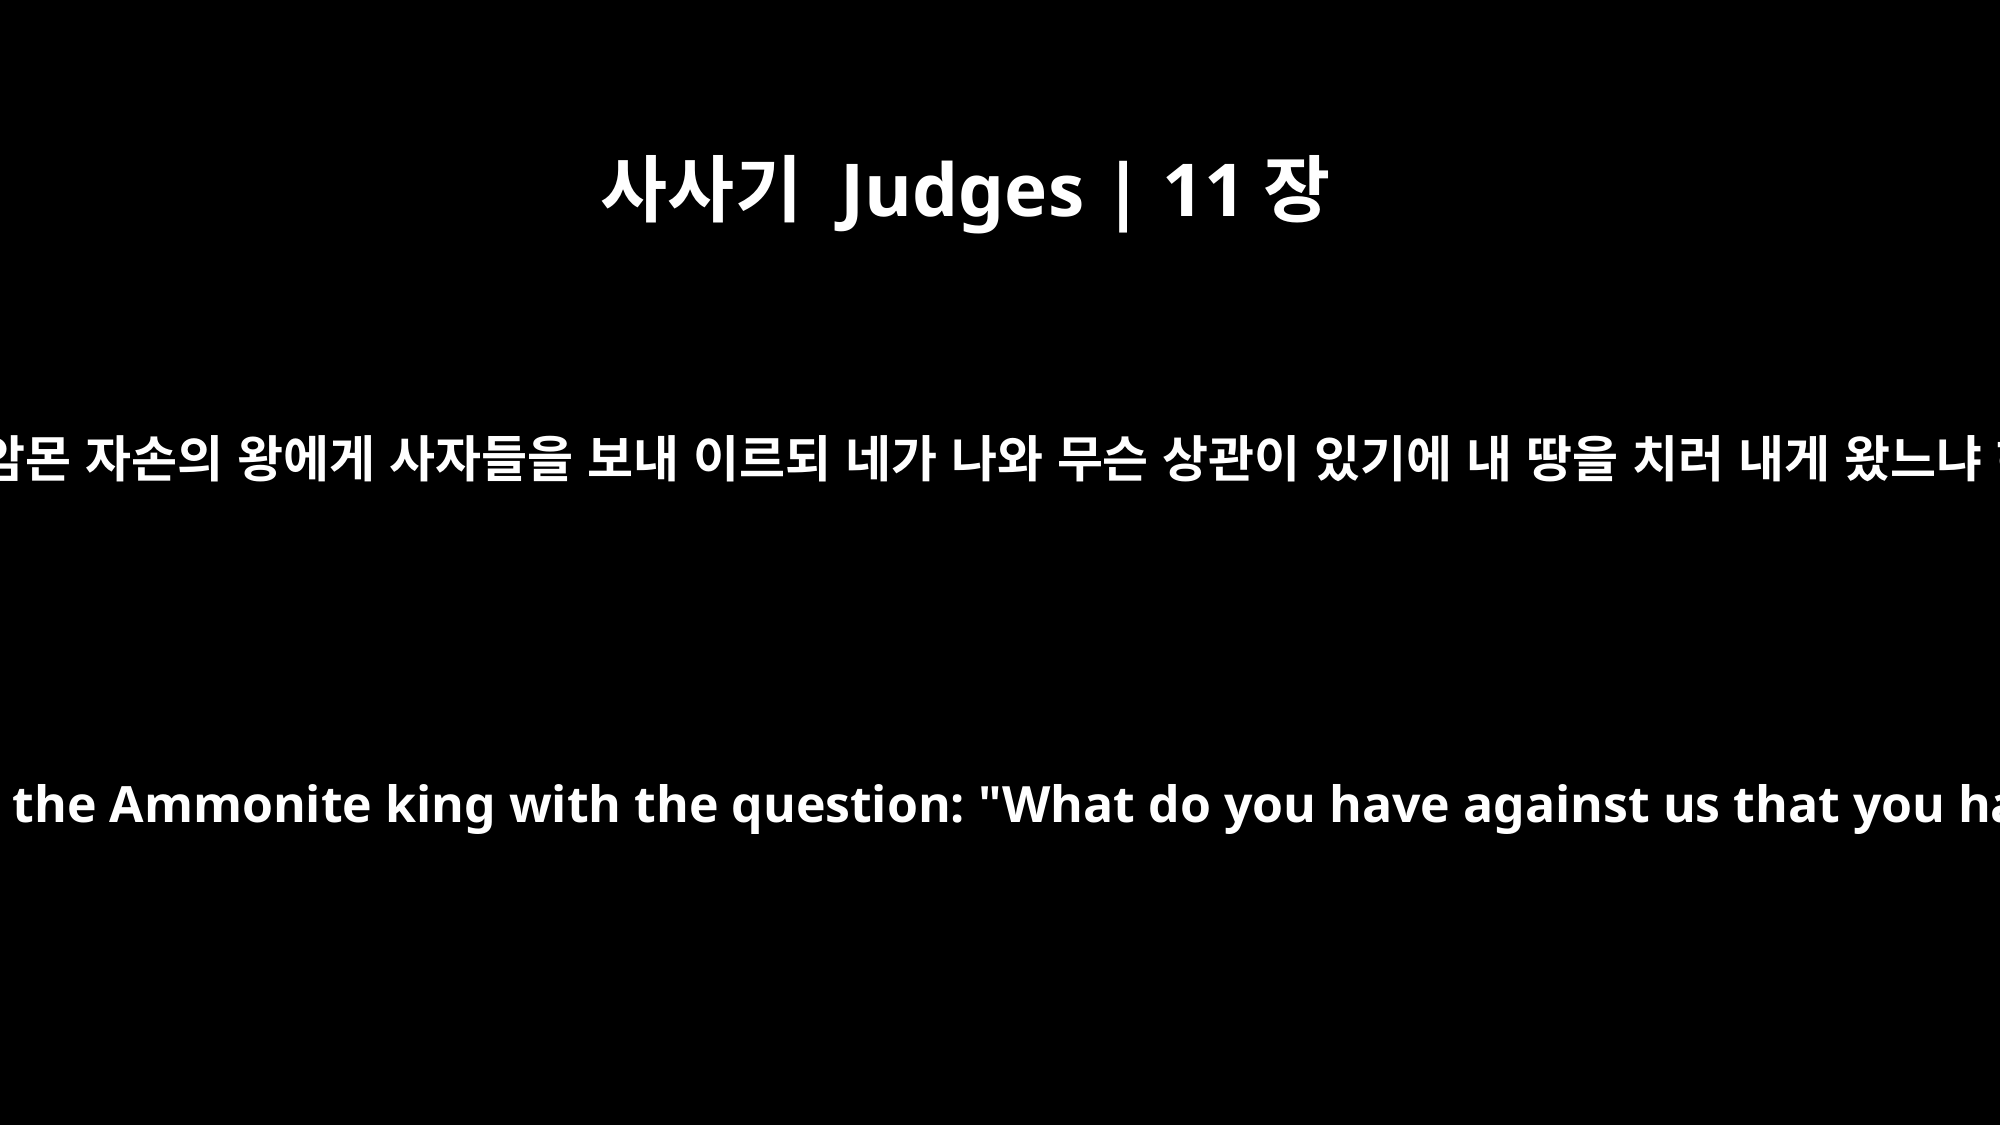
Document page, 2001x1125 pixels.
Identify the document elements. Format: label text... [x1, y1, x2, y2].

text_box Then Jephthah sent messengers to the Ammonite king with the question: "What do you have against us that you have attacked our country?" [0, 764, 2000, 840]
text_box 사사기 Judges | 11장 [585, 136, 1347, 239]
text_box 12 입다가 암몬 자손의 왕에게 사자들을 보내 이르되 네가 나와 무슨 상관이 있기에 내 땅을 치러 내게 왔느냐 하니 [0, 359, 2000, 495]
